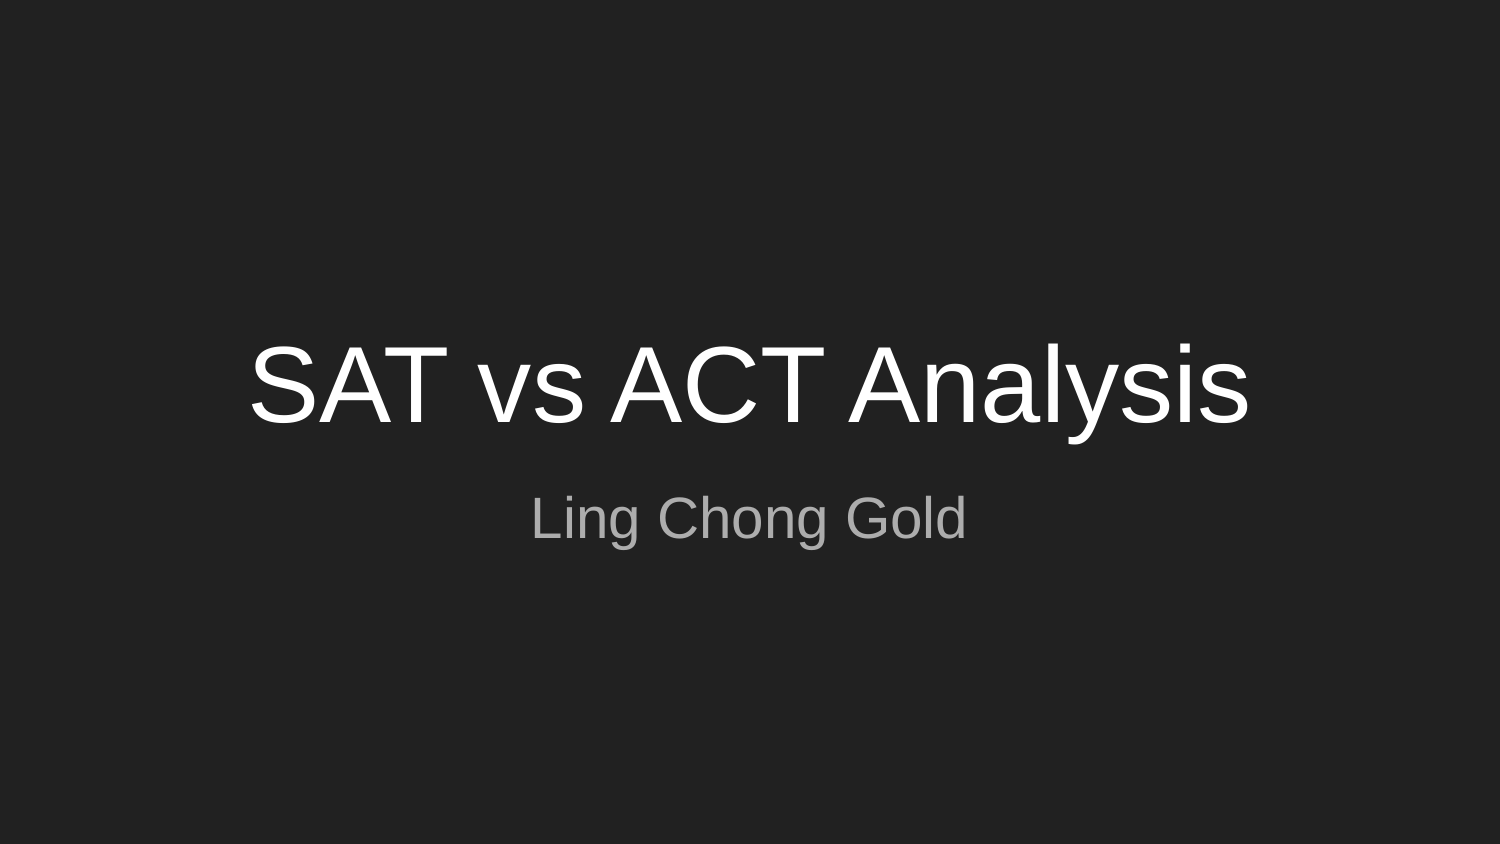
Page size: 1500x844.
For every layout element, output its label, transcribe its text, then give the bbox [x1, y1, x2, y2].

title SAT vs ACT Analysis [51, 122, 1449, 459]
subtitle Ling Chong Gold [51, 464, 1449, 595]
